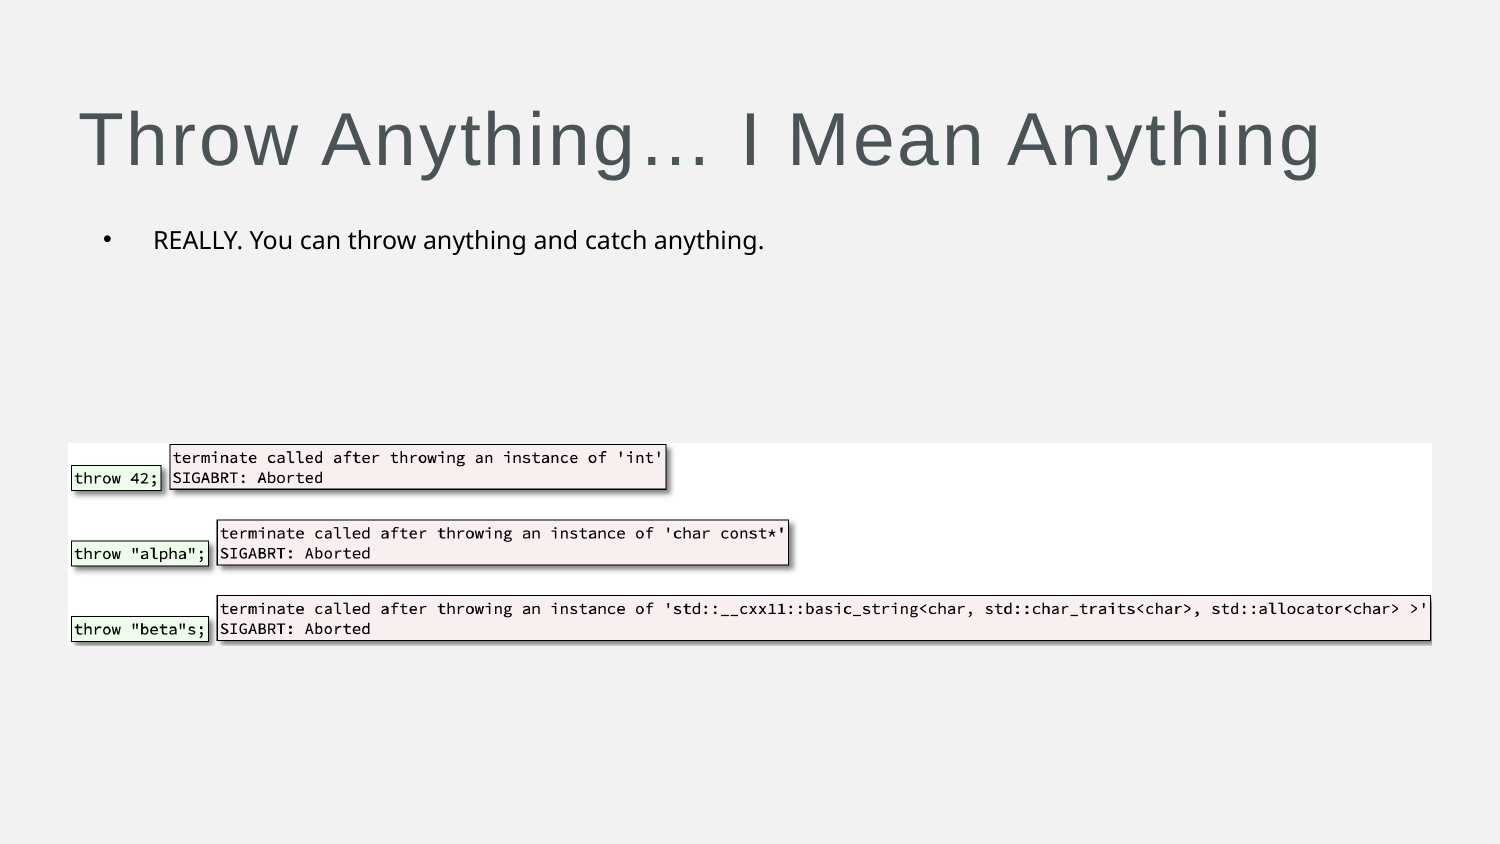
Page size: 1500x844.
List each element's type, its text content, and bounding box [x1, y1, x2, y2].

picture [68, 443, 1432, 646]
list REALLY. You can throw anything and catch anything. [68, 208, 1432, 428]
title Throw Anything… I Mean Anything [66, 79, 1434, 194]
